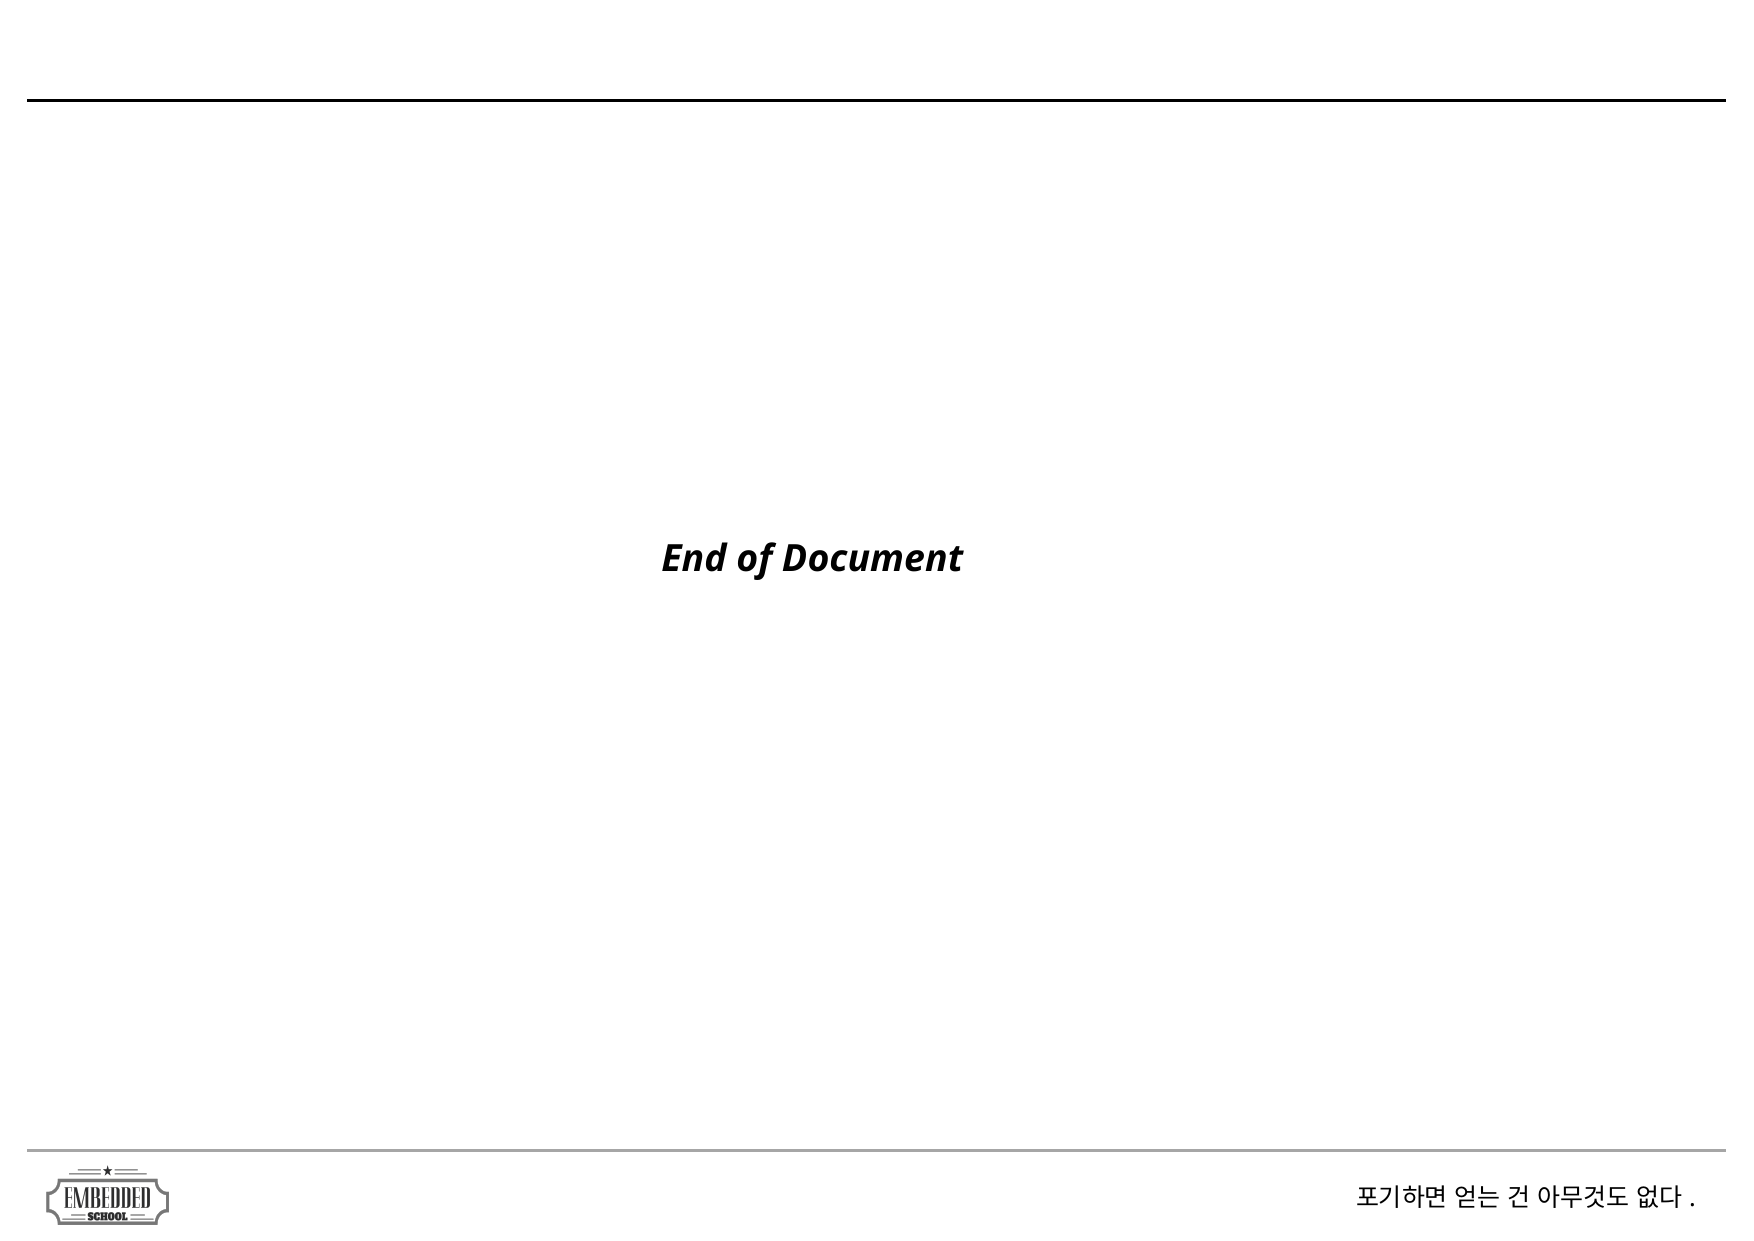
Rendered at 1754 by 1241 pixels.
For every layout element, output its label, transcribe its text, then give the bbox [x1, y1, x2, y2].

text_box End of Document [0, 526, 1625, 587]
picture [27, 1164, 188, 1231]
